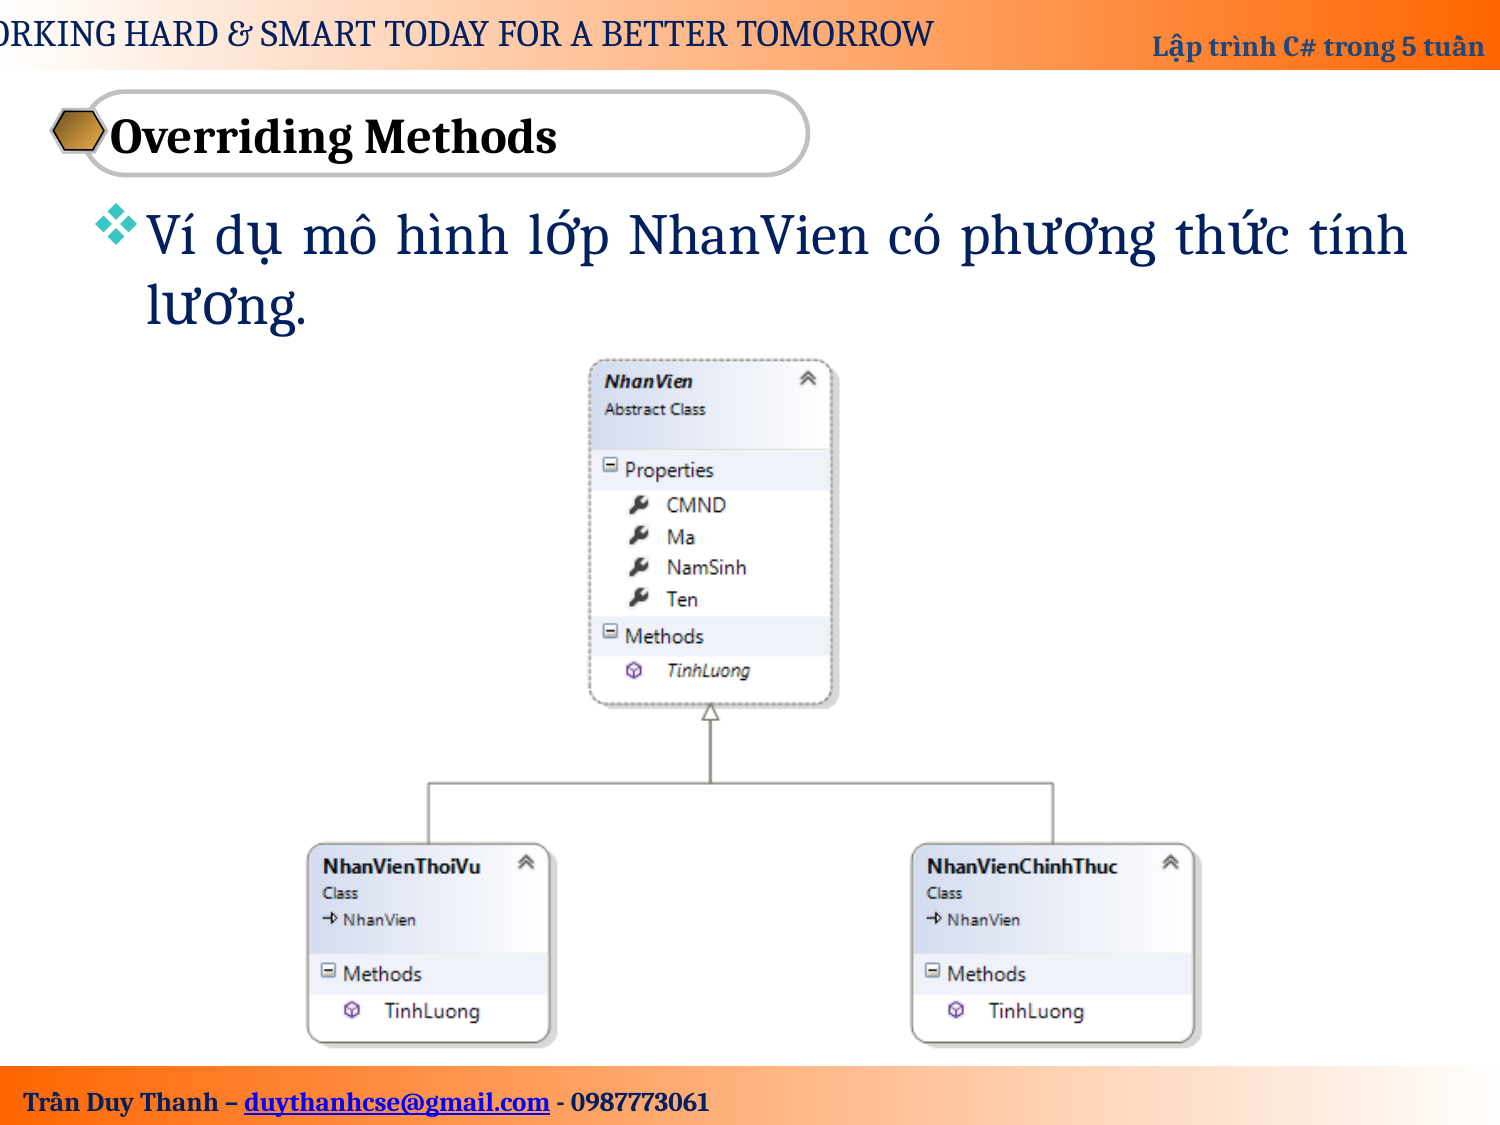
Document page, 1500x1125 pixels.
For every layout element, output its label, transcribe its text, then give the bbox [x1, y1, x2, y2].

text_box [49, 91, 809, 176]
text_box Ví dụ mô hình lớp NhanVien có phương thức tính lương. [74, 189, 1425, 350]
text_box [1207, 0, 1211, 70]
picture [291, 343, 1209, 1057]
